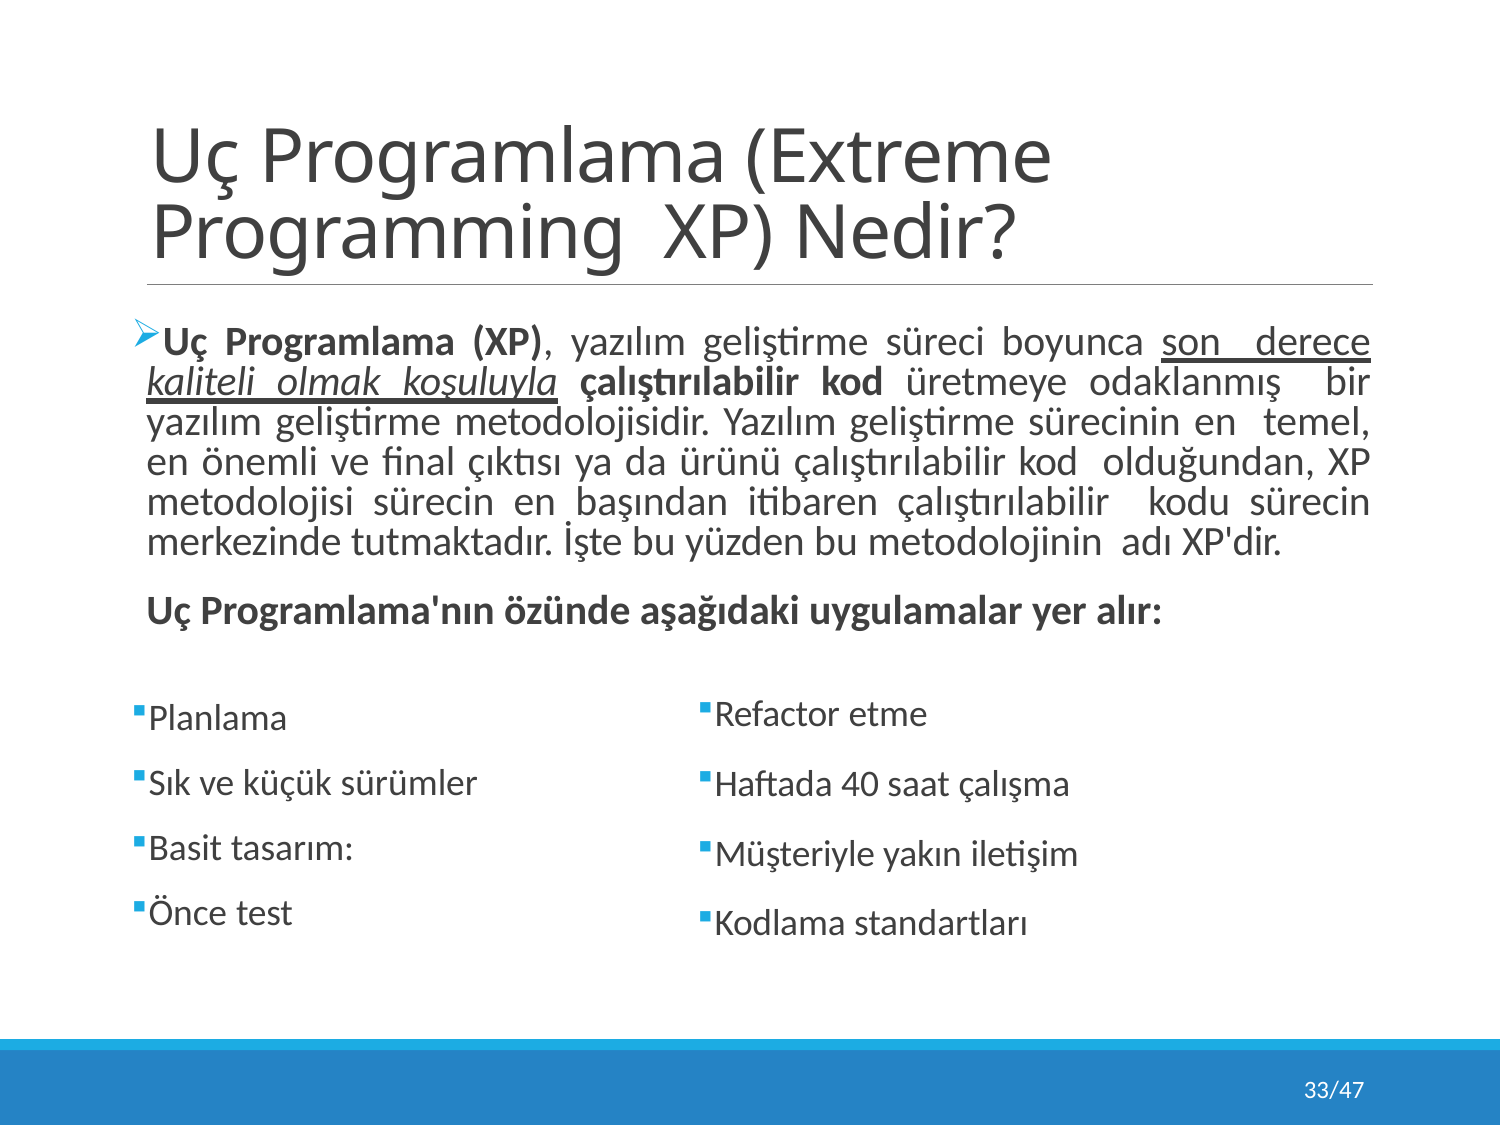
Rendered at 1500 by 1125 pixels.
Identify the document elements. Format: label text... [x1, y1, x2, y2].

text_box 33/47 [1301, 1077, 1367, 1104]
text_box Planlama Sık ve küçük sürümler Basit tasarım: Önce test [129, 670, 482, 934]
title Uç Programlama (Extreme Programming XP) Nedir? [147, 104, 1328, 309]
text_box Uç Programlama (XP), yazılım geliştirme süreci boyunca son derece kaliteli olmak koşuluyla çalıştırılabilir kod üretmeye odaklanmış bir yazılım geliştirme metodolojisidir. Yazılım geliştirme sürecinin en temel, en önemli ve final çıktısı ya da ürünü çalıştırılabilir kod olduğundan, XP metodolojisi sürecin en başından itibaren çalıştırılabilir kodu sürecin merkezinde tutmaktadır. İşte bu yüzden bu metodolojinin adı XP'dir. Uç Programlama'nın özünde aşağıdaki uygulamalar yer alır: [129, 311, 1372, 633]
text_box Refactor etme Haftada 40 saat çalışma Müşteriyle yakın iletişim Kodlama standartları [695, 662, 1086, 944]
